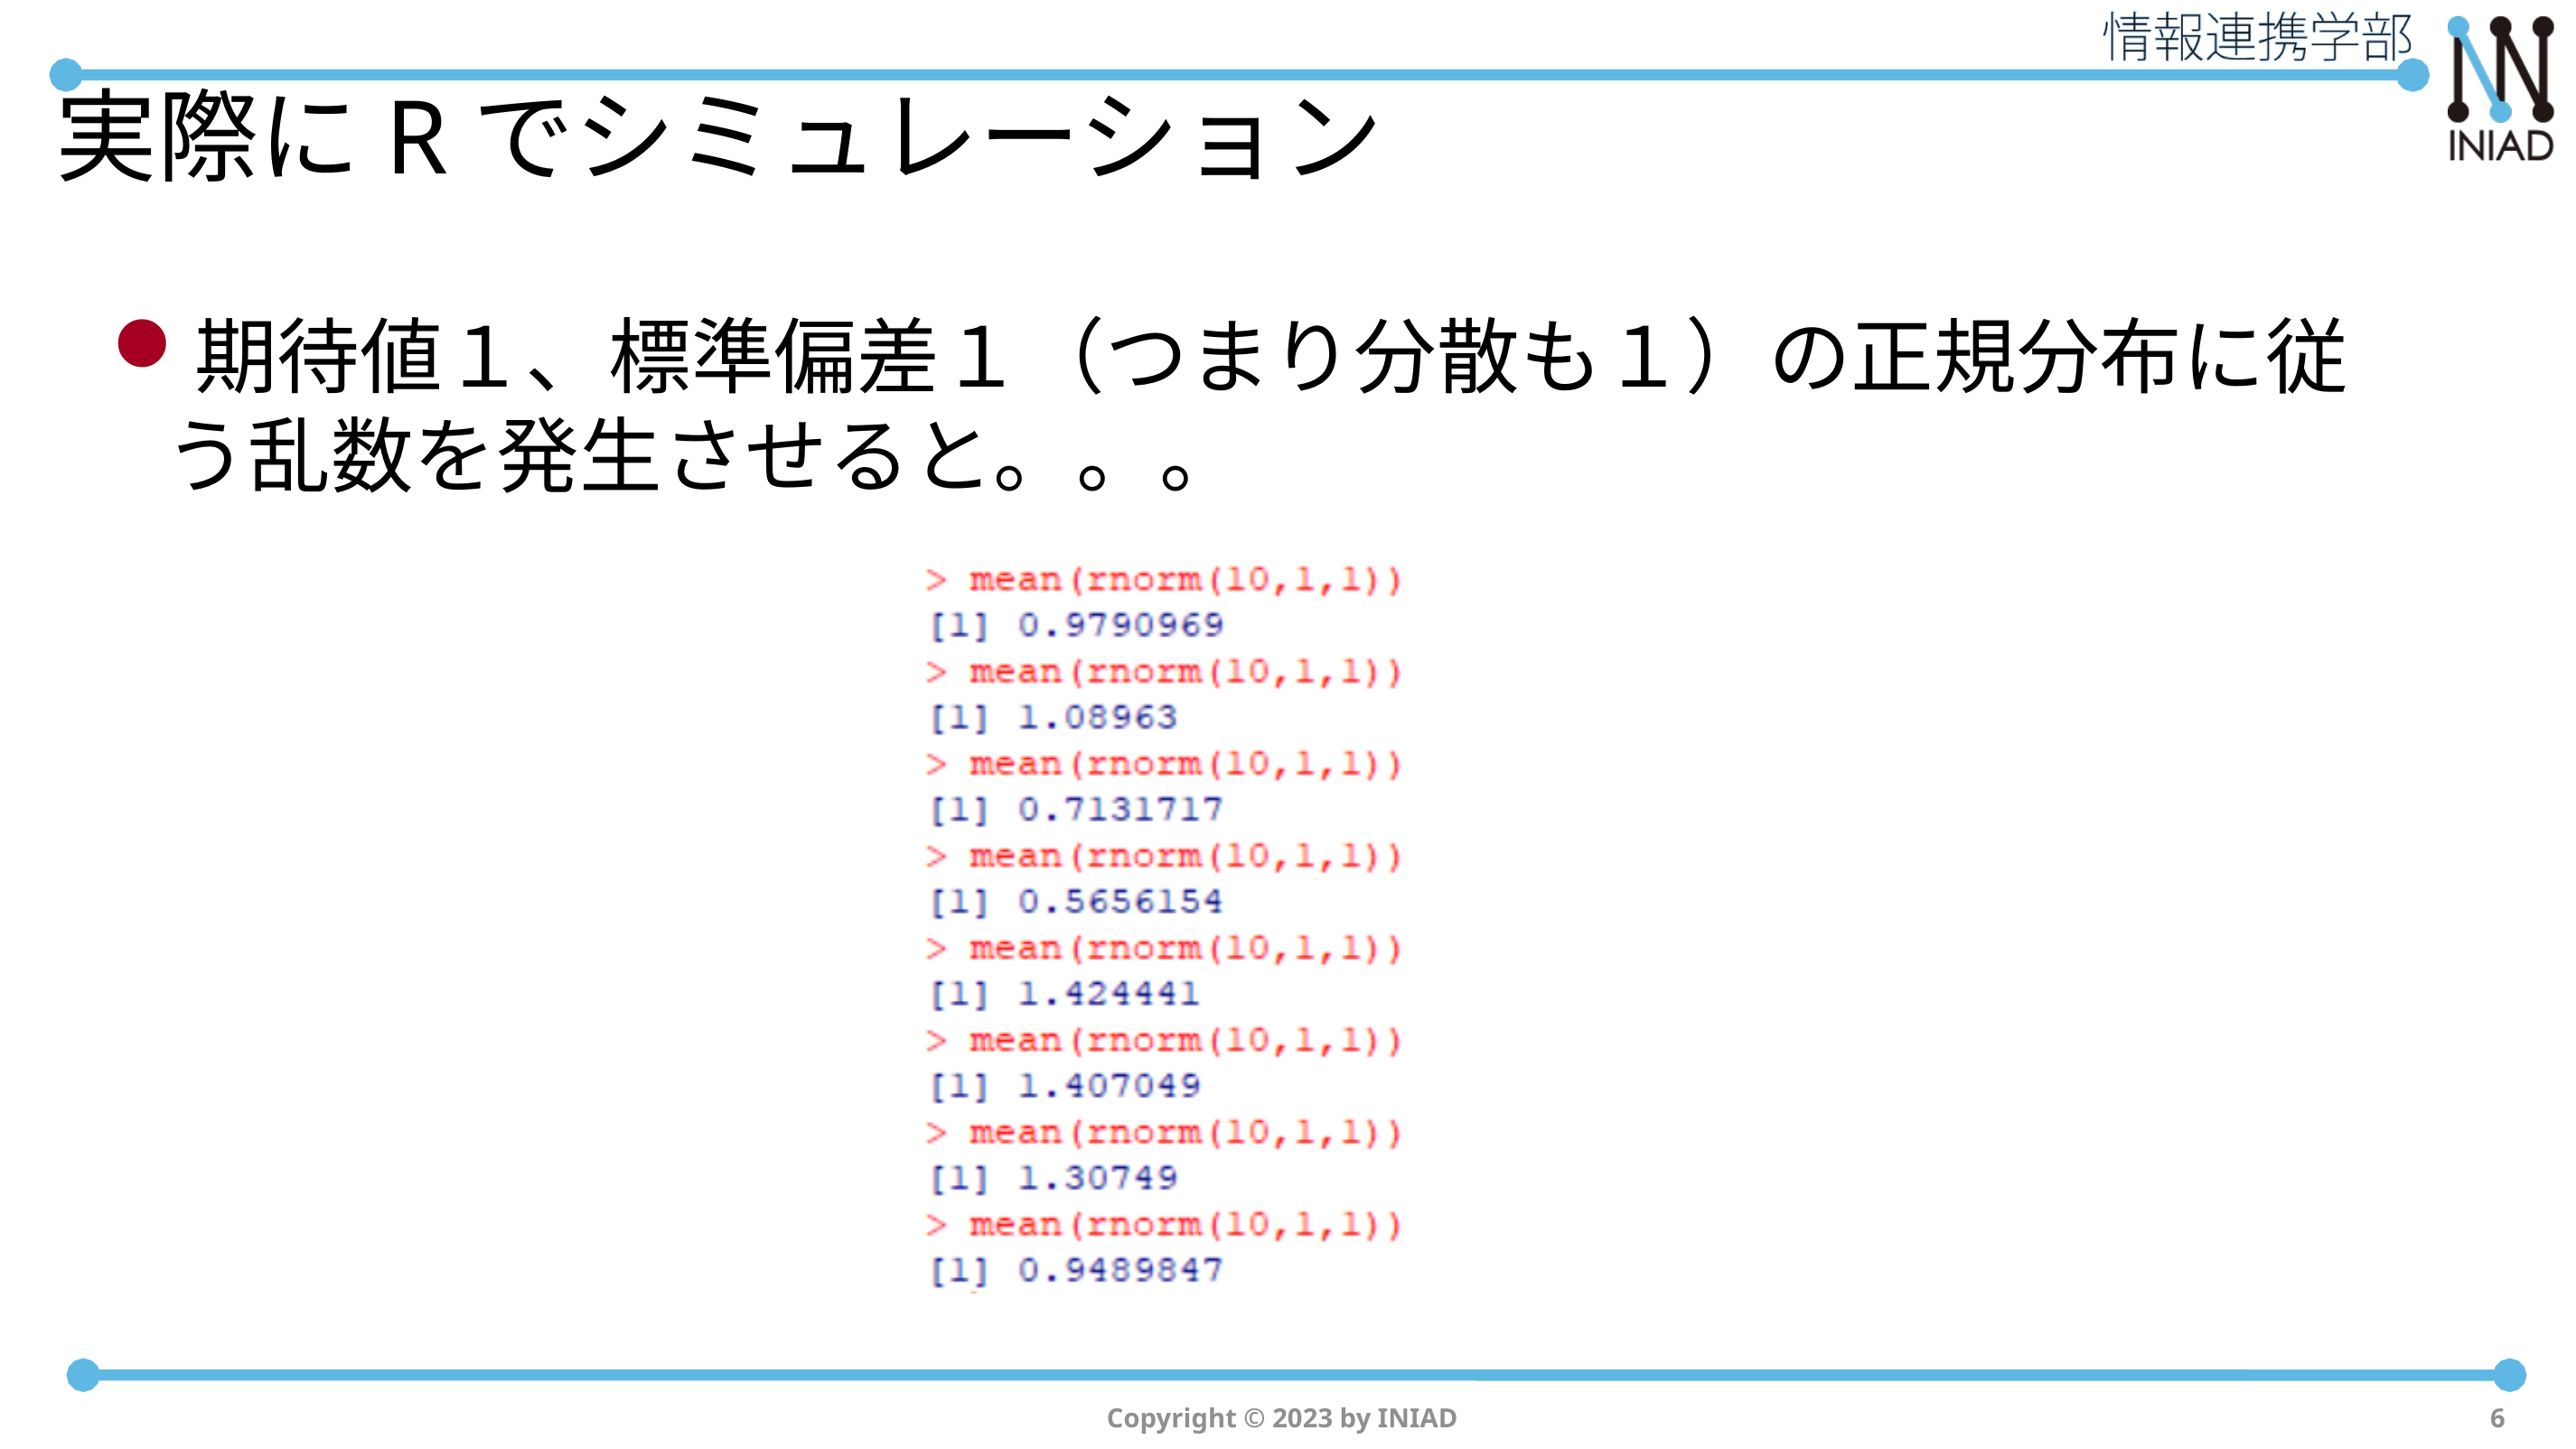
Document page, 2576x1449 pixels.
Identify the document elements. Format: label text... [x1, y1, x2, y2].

title 実際にRでシミュレーション [55, 71, 2413, 282]
slide_number 6 [2376, 1376, 2519, 1445]
footer Copyright © 2023 by INIAD [59, 1374, 2506, 1445]
picture [2448, 12, 2555, 170]
text_box 期待値１、標準偏差１（つまり分散も１）の正規分布に従う乱数を発生させると。。。 [98, 297, 2440, 509]
picture [924, 553, 1424, 1294]
